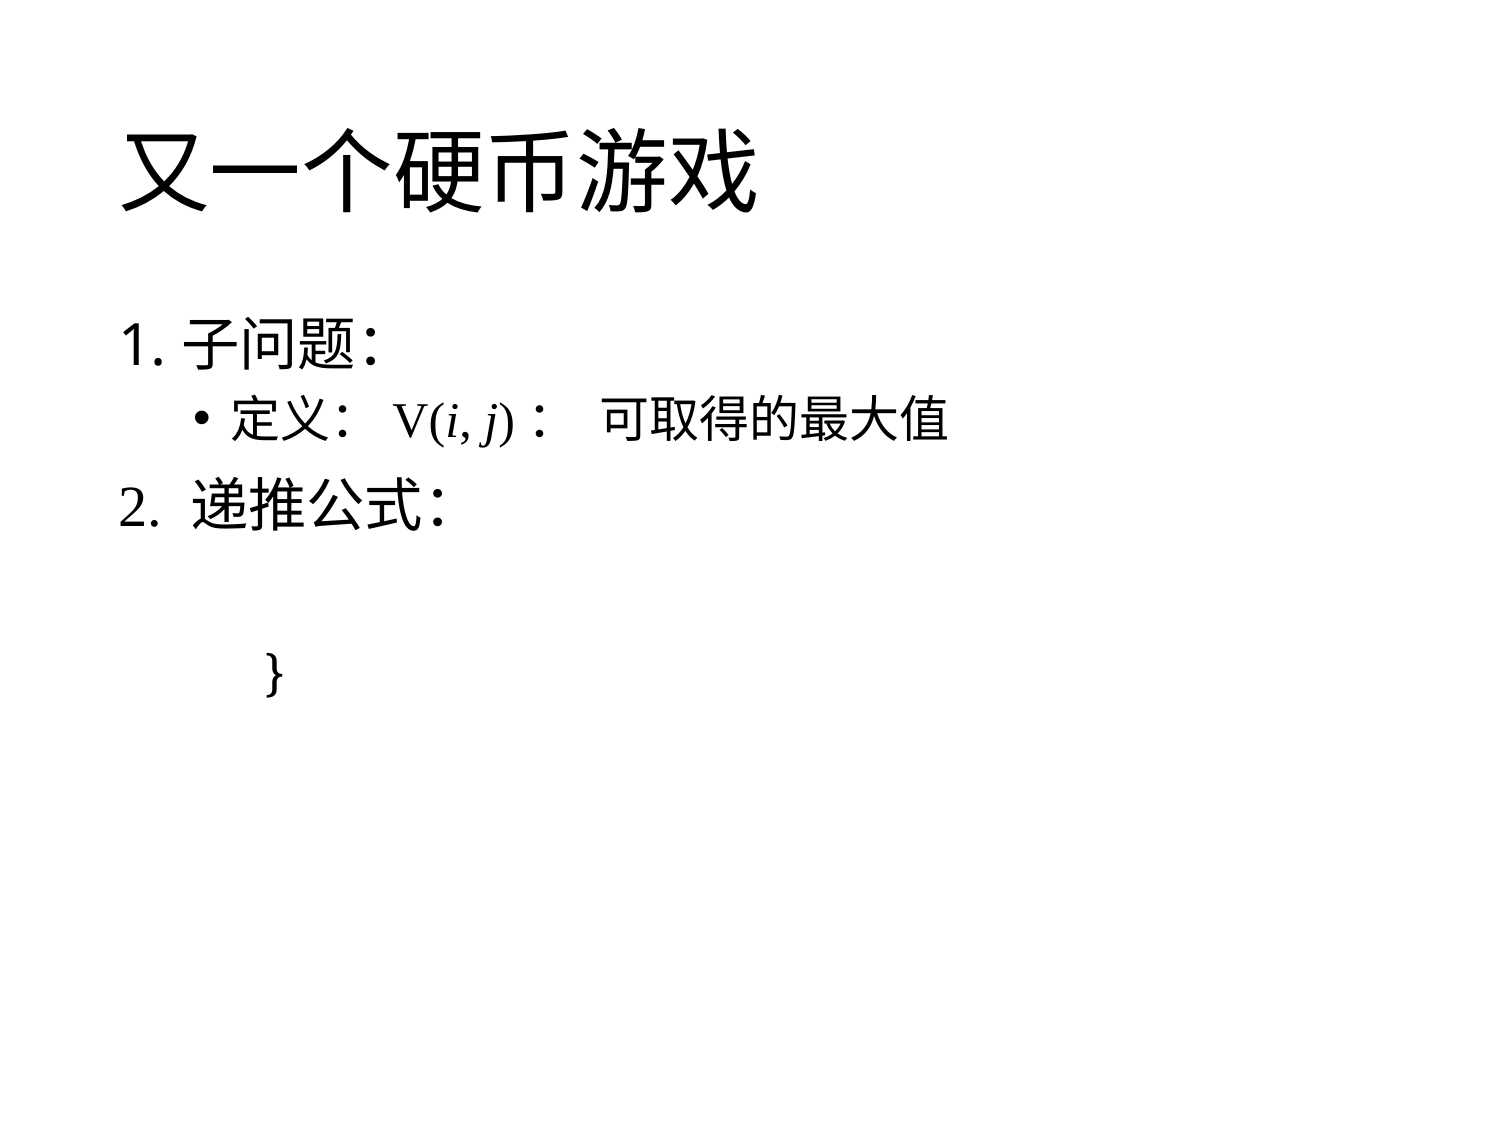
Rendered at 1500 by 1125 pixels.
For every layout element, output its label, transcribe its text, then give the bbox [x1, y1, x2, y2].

title 又一个硬币游戏 [103, 59, 1397, 278]
